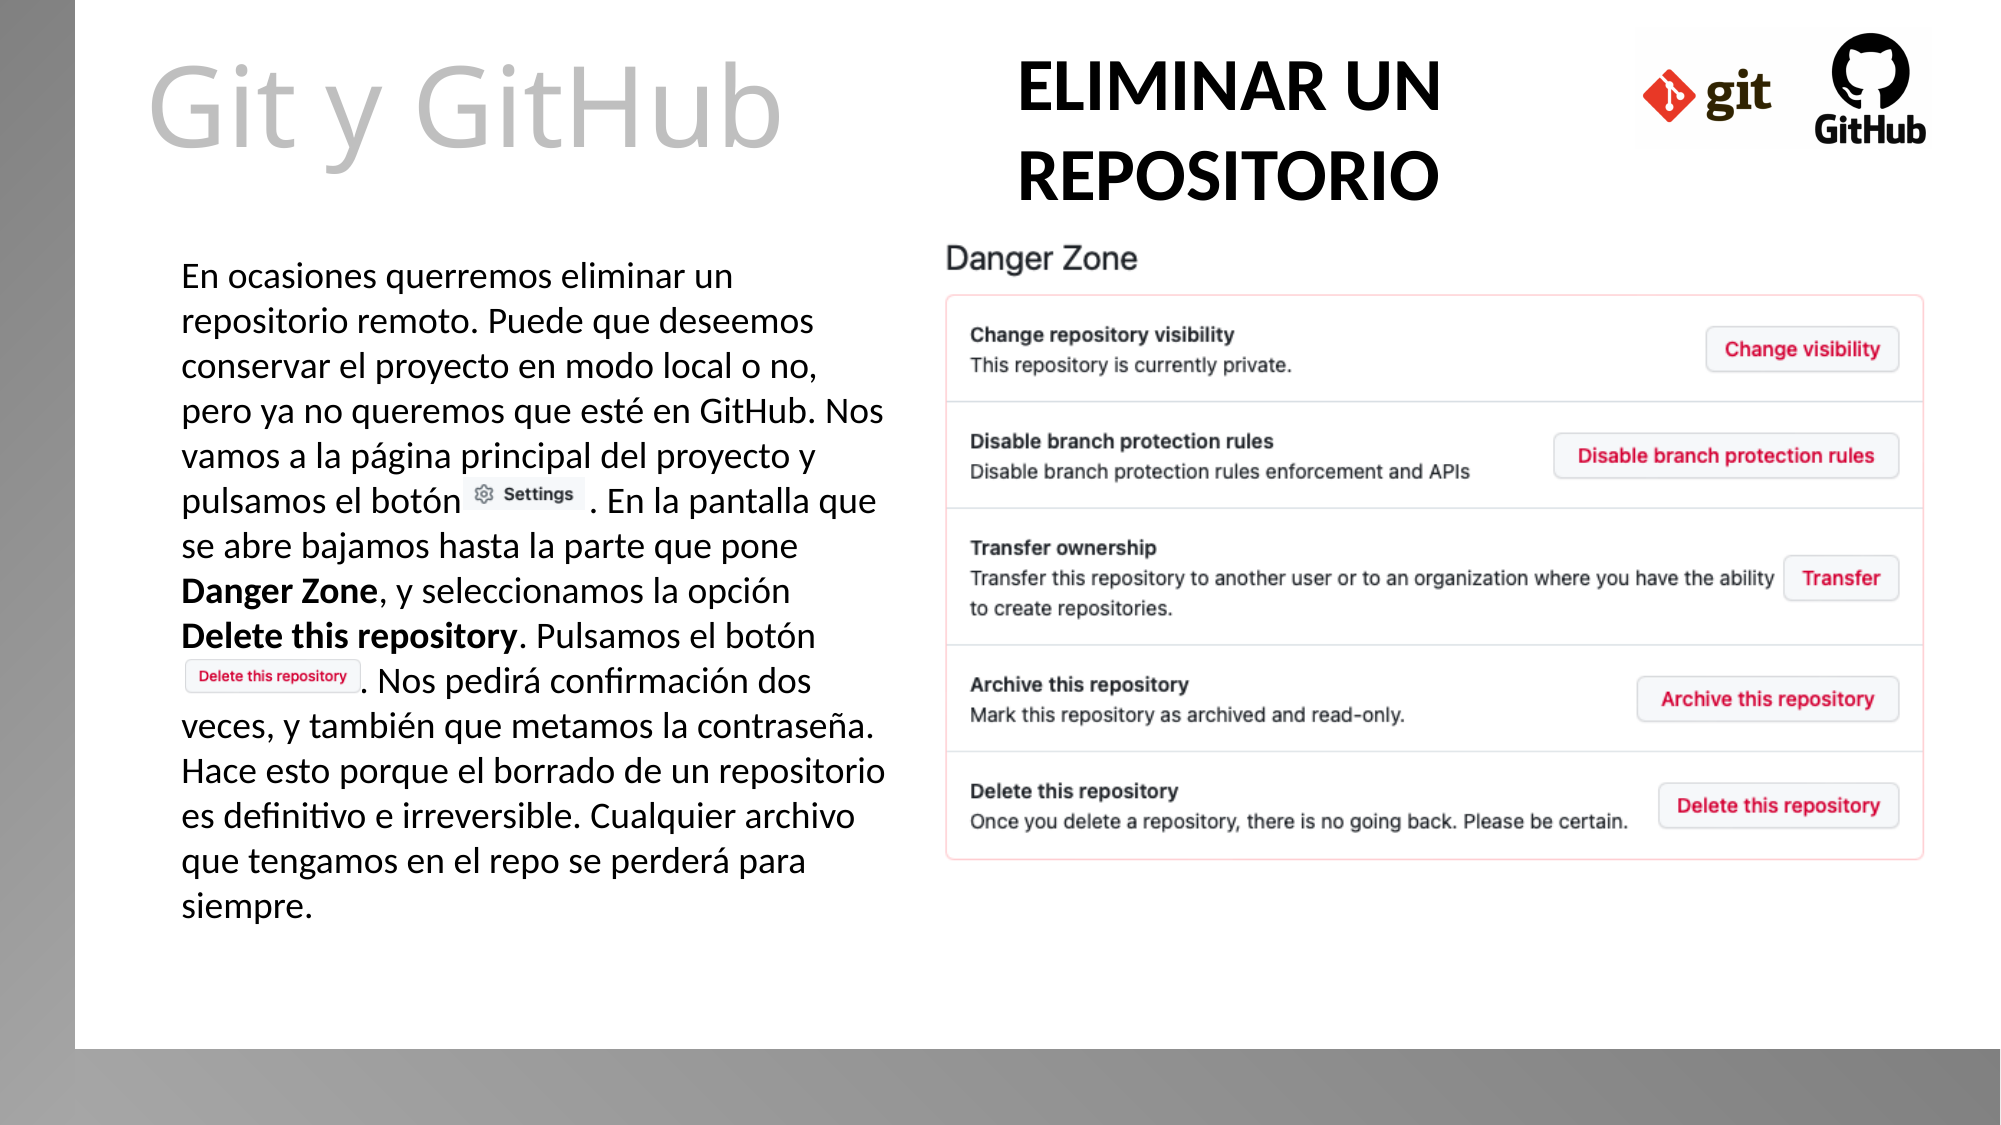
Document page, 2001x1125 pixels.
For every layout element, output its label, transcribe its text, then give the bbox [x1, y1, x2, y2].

picture [463, 477, 585, 510]
text_box [74, 1049, 2000, 1125]
text_box [0, 0, 76, 1125]
text_box Git y GitHub [130, 27, 862, 178]
picture [1635, 27, 1932, 150]
picture [937, 224, 1930, 869]
text_box En ocasiones querremos eliminar un repositorio remoto. Puede que deseemos conservar el proyecto en modo local o no, pero ya no queremos que esté en GitHub. Nos vamos a la página principal del proyecto y pulsamos el botón . En la pantalla que se abre bajamos hasta la parte que pone Danger Zone, y seleccionamos la opción Delete this repository. Pulsamos el botón . Nos pedirá confirmación dos veces, y también que metamos la contraseña. Hace esto porque el borrado de un repositorio es definitivo e irreversible. Cualquier archivo que tengamos en el repo se perderá para siempre. [166, 243, 909, 934]
picture [184, 656, 362, 696]
text_box ELIMINAR UN REPOSITORIO [1002, 27, 1459, 223]
